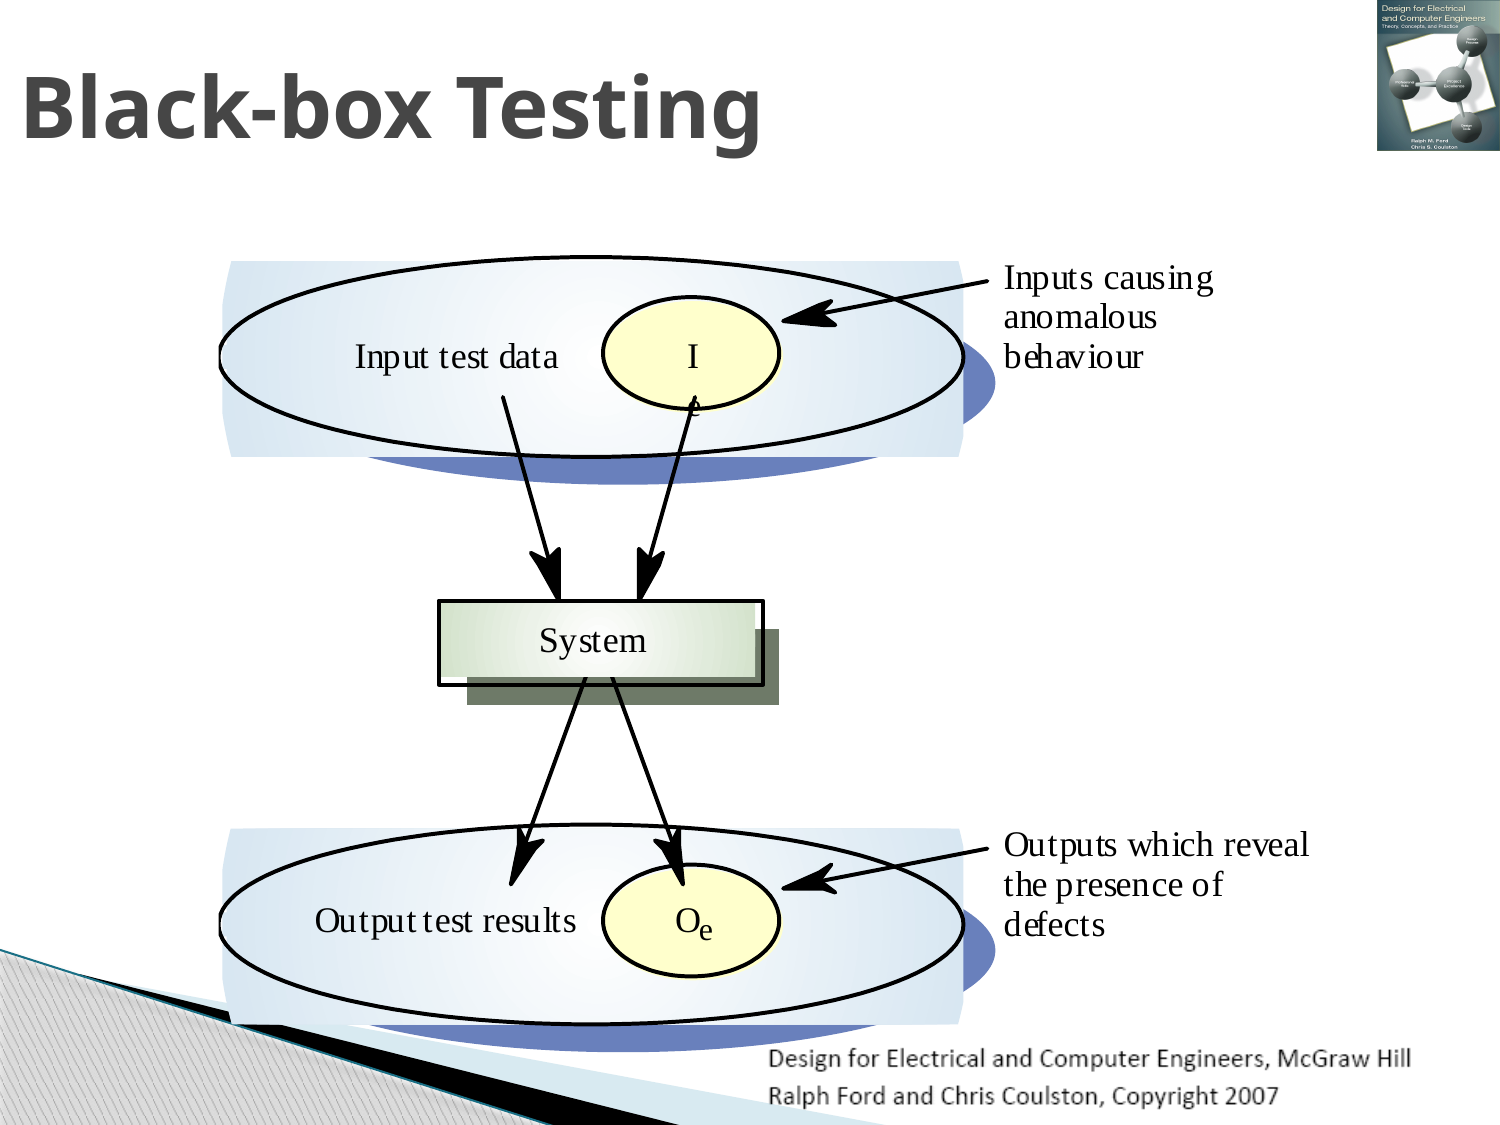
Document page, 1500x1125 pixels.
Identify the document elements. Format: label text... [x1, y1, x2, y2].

text_box [0, 953, 213, 1021]
text_box [349, 1063, 542, 1125]
title Black-box Testing [4, 12, 1355, 163]
picture [218, 252, 1425, 1125]
picture [1377, 0, 1500, 151]
